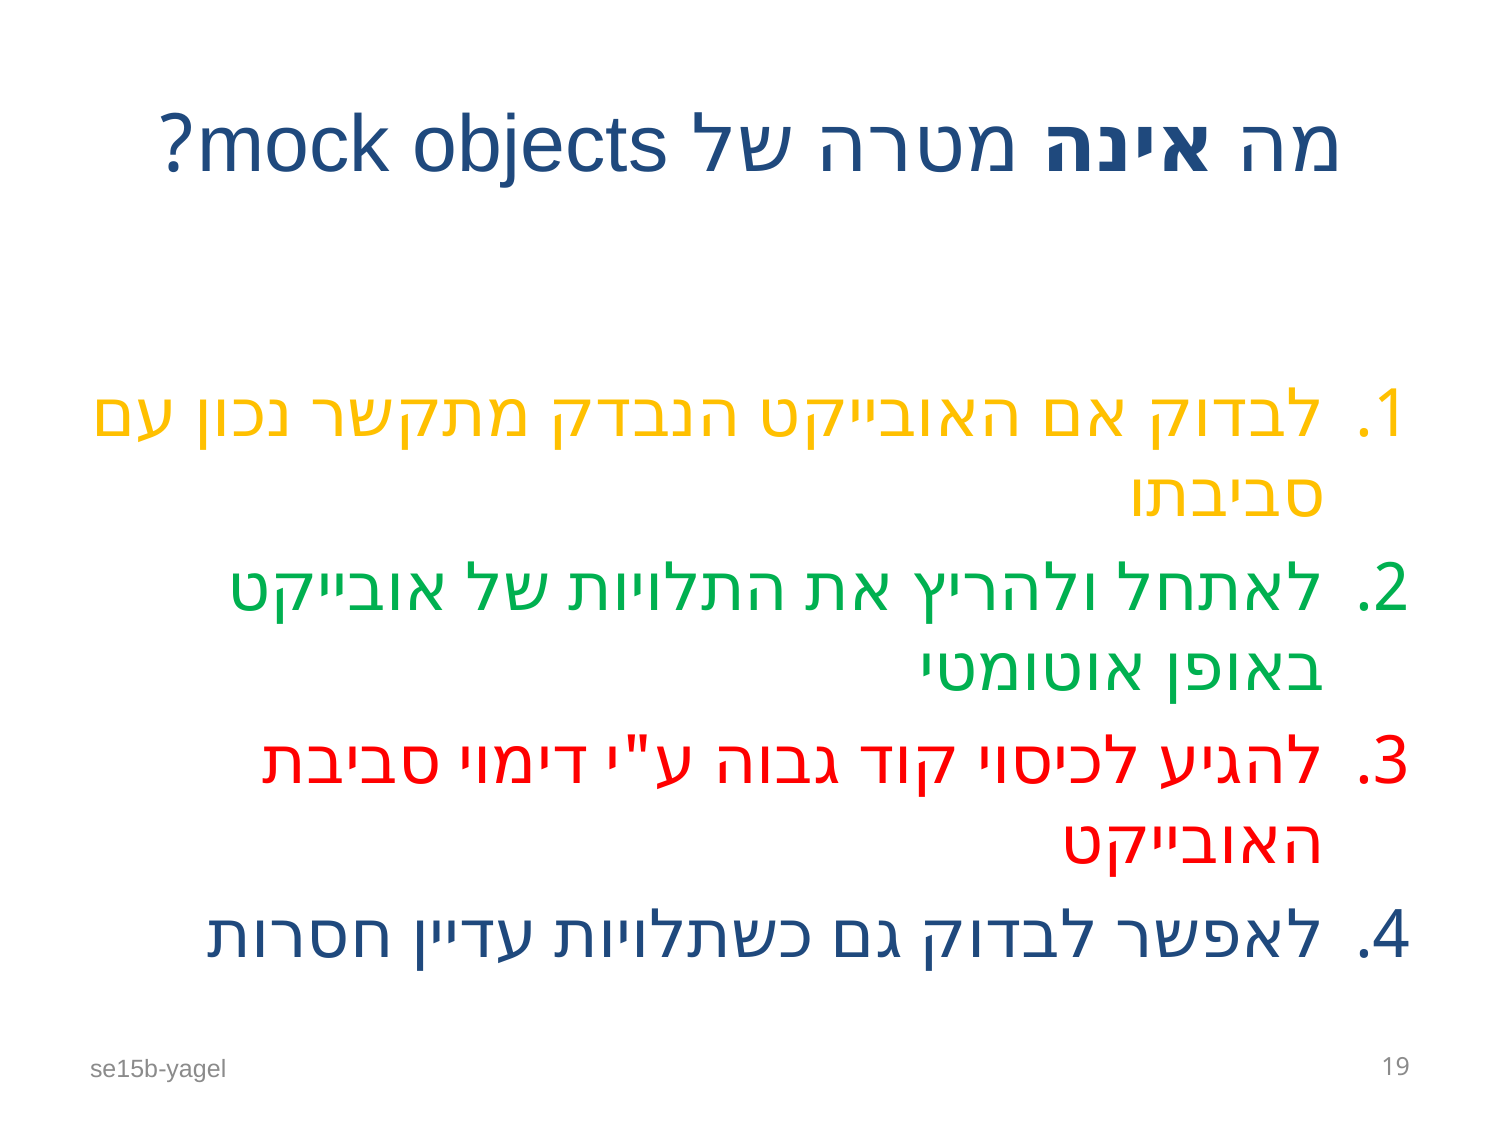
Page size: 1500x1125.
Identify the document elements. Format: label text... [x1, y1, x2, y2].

list לבדוק אם האובייקט הנבדק מתקשר נכון עם סביבתו לאתחל ולהריץ את התלויות של אובייקט באופן אוטומטי להגיע לכיסוי קוד גבוה ע"י דימוי סביבת האובייקט לאפשר לבדוק גם כשתלויות עדיין חסרות [75, 362, 1425, 1005]
slide_number 19 [1074, 1037, 1425, 1098]
title מה אינה מטרה של mock objects? [75, 45, 1425, 233]
footer se15b-yagel [75, 1037, 550, 1098]
